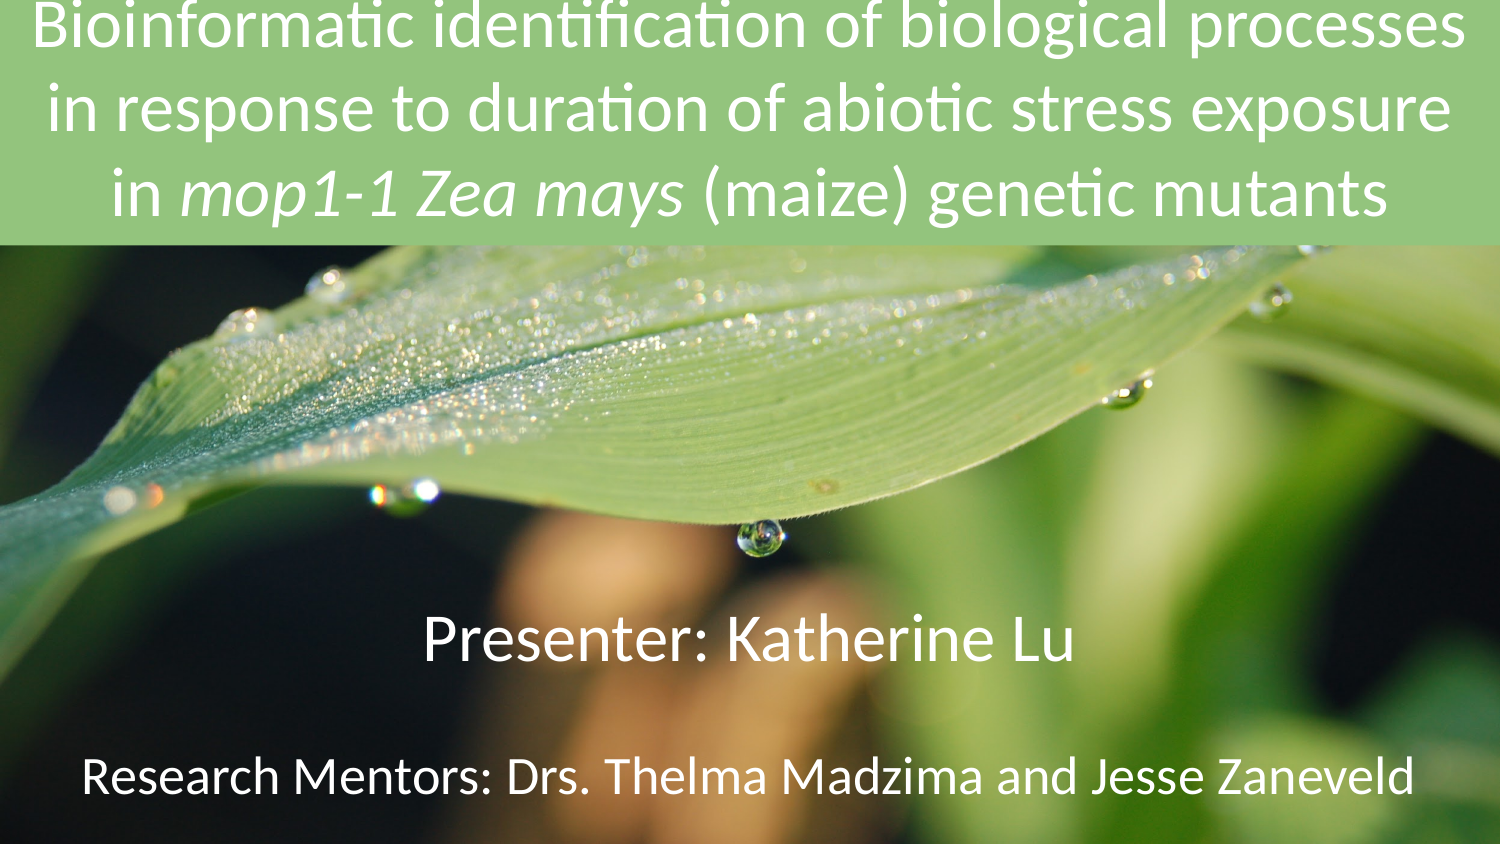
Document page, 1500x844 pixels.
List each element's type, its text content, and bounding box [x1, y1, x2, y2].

subtitle Presenter: Katherine Lu Research Mentors: Drs. Thelma Madzima and Jesse Zaneveld [51, 577, 1449, 824]
picture [0, 246, 1500, 844]
title Bioinformatic identification of biological processes in response to duration of abiotic stress exposure in mop1-1 Zea mays (maize) genetic mutants [0, 0, 1500, 246]
